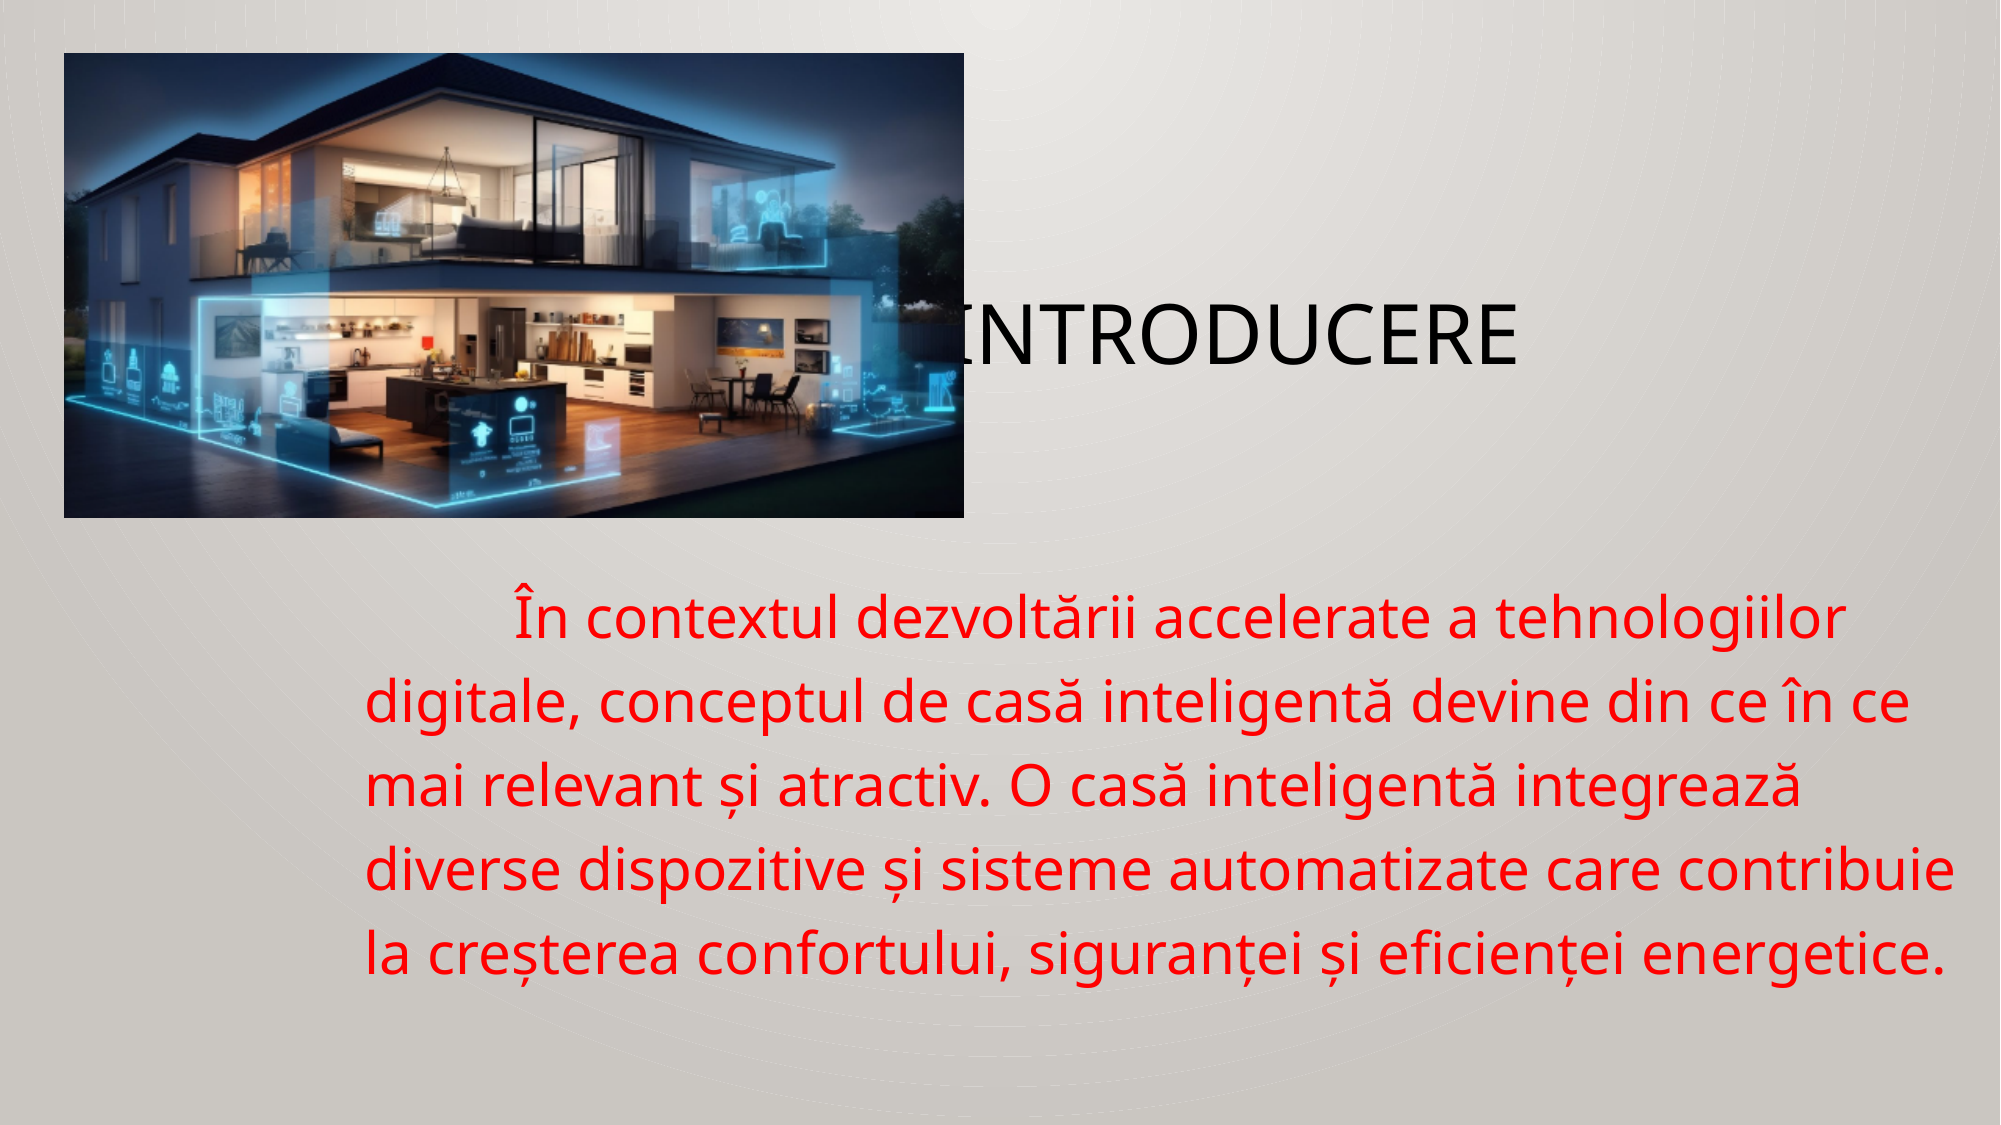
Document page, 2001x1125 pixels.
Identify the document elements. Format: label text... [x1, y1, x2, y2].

picture [64, 52, 964, 518]
title Introducere [933, 285, 1544, 559]
list În contextul dezvoltării accelerate a tehnologiilor digitale, conceptul de casă inteligentă devine din ce în ce mai relevant și atractiv. O casă inteligentă integrează diverse dispozitive și sisteme automatizate care contribuie la creșterea confortului, siguranței și eficienței energetice. [349, 559, 1975, 1072]
